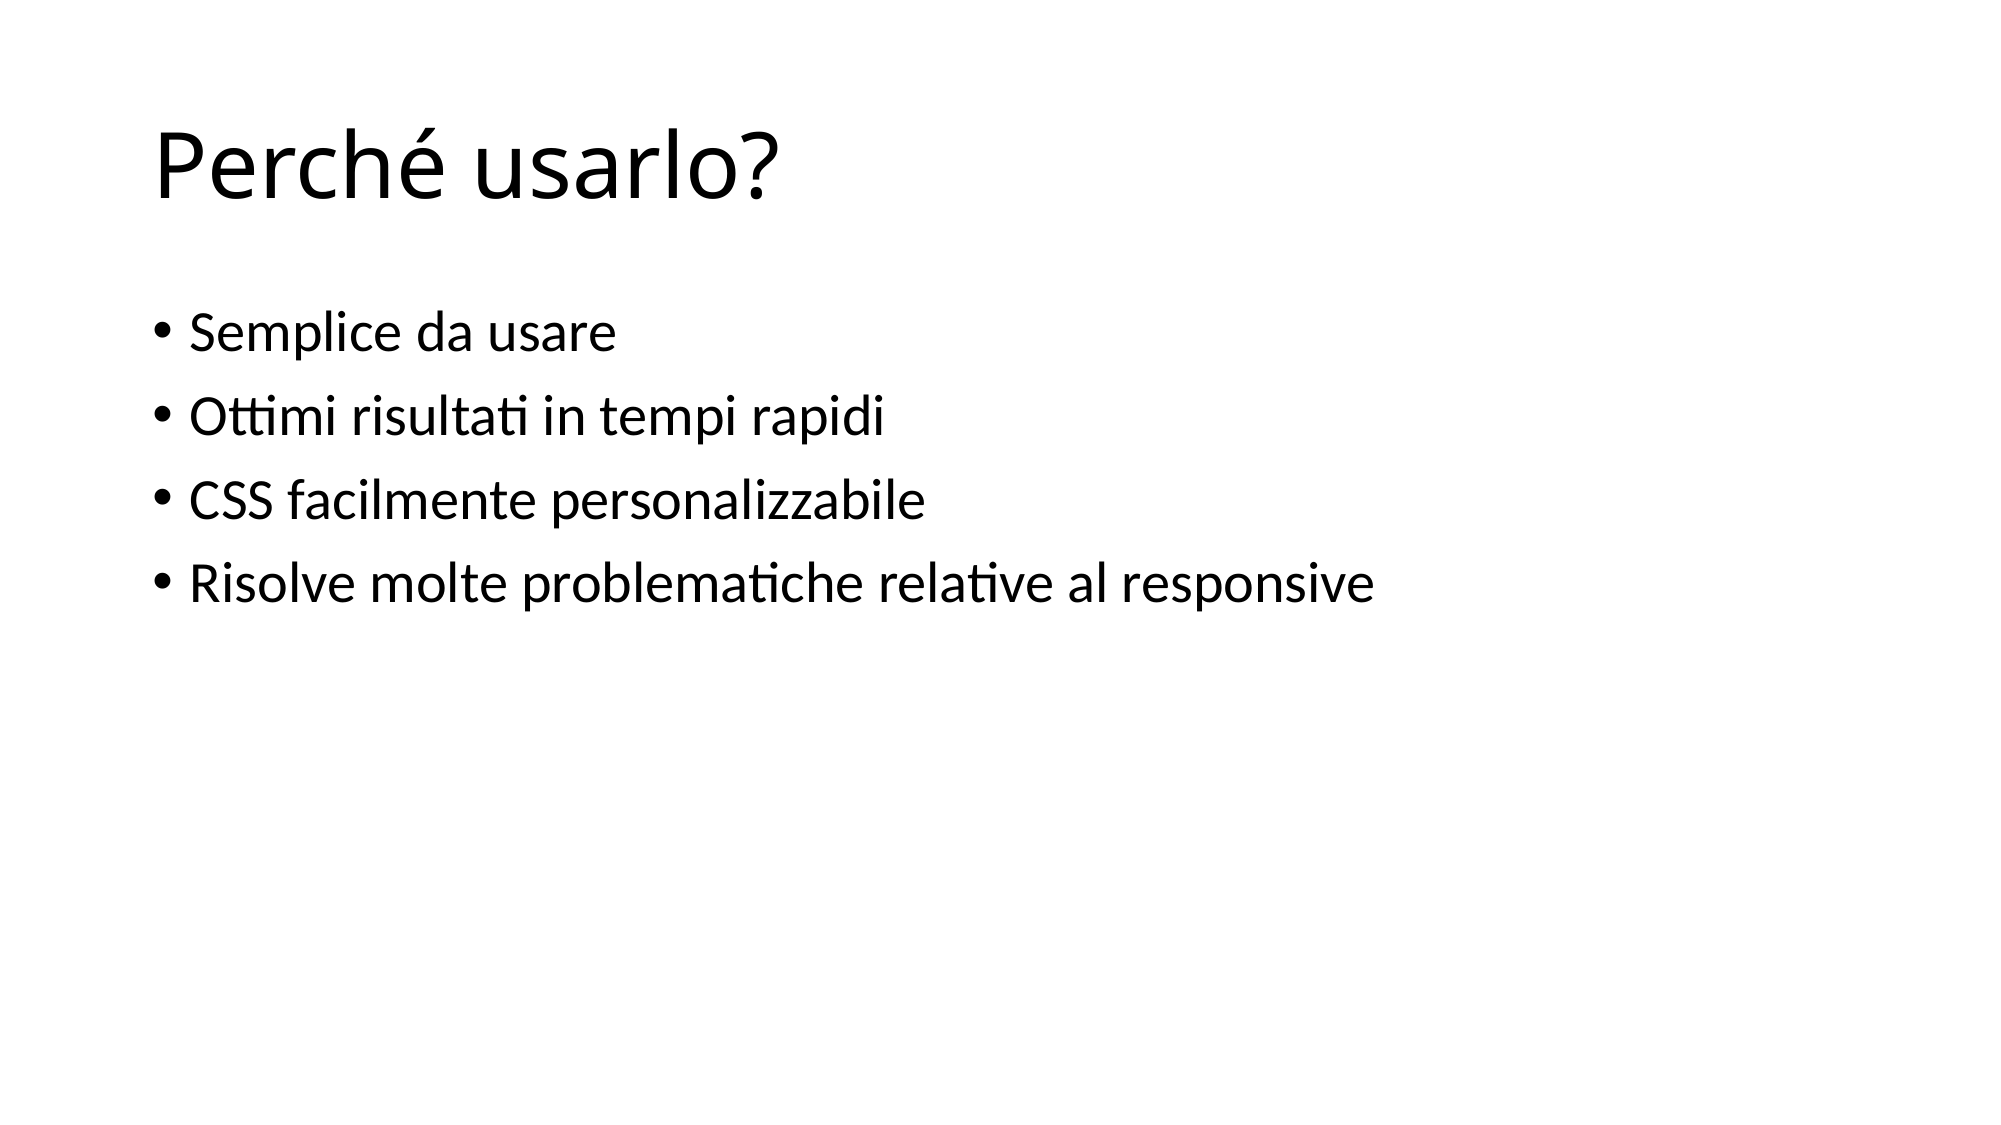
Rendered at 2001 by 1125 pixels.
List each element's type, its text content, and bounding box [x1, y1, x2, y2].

text_box Semplice da usare Ottimi risultati in tempi rapidi CSS facilmente personalizzabile Risolve molte problematiche relative al responsive [137, 293, 1685, 1016]
title Perché usarlo? [137, 59, 1863, 278]
